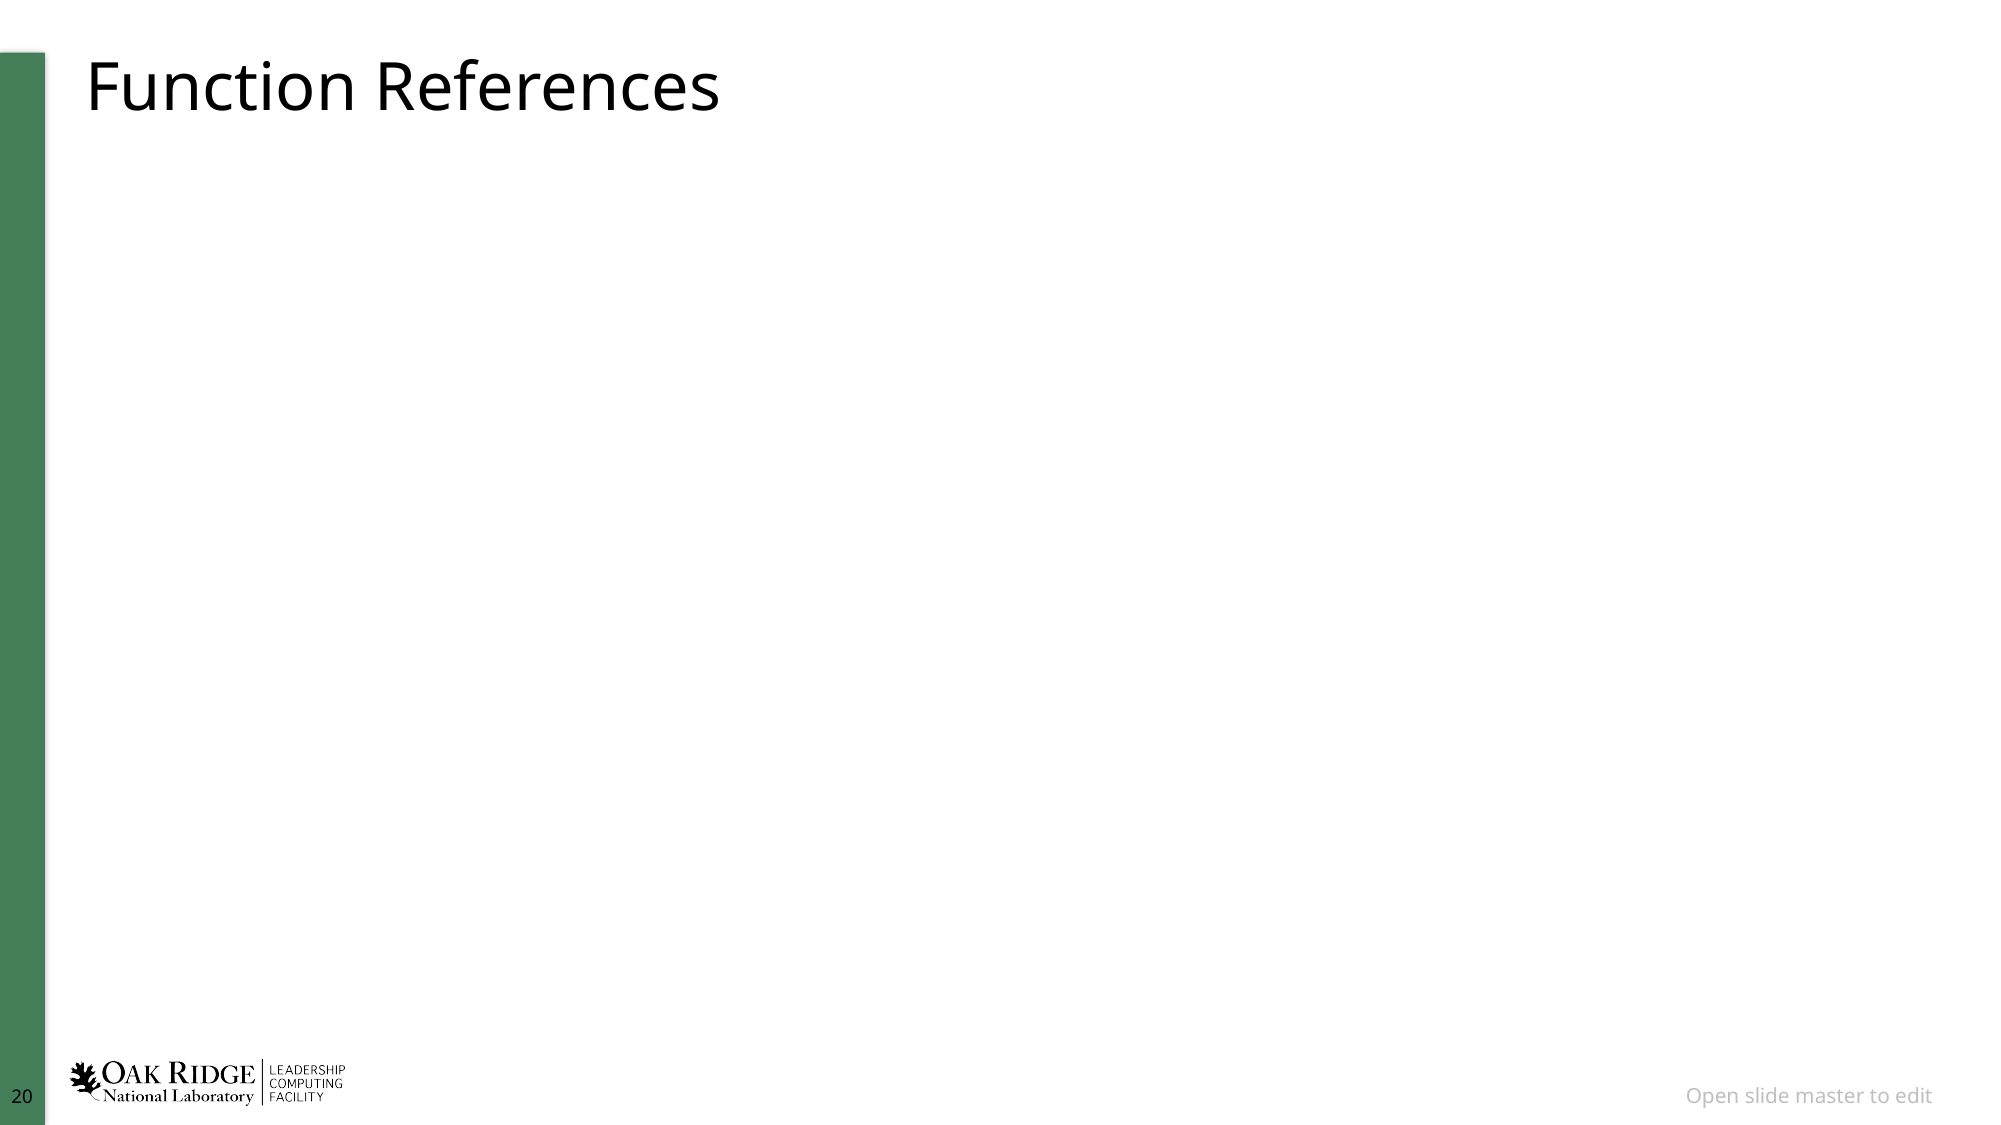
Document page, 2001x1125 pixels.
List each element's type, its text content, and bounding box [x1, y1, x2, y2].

picture [69, 1059, 345, 1106]
title Function References [70, 44, 1946, 134]
